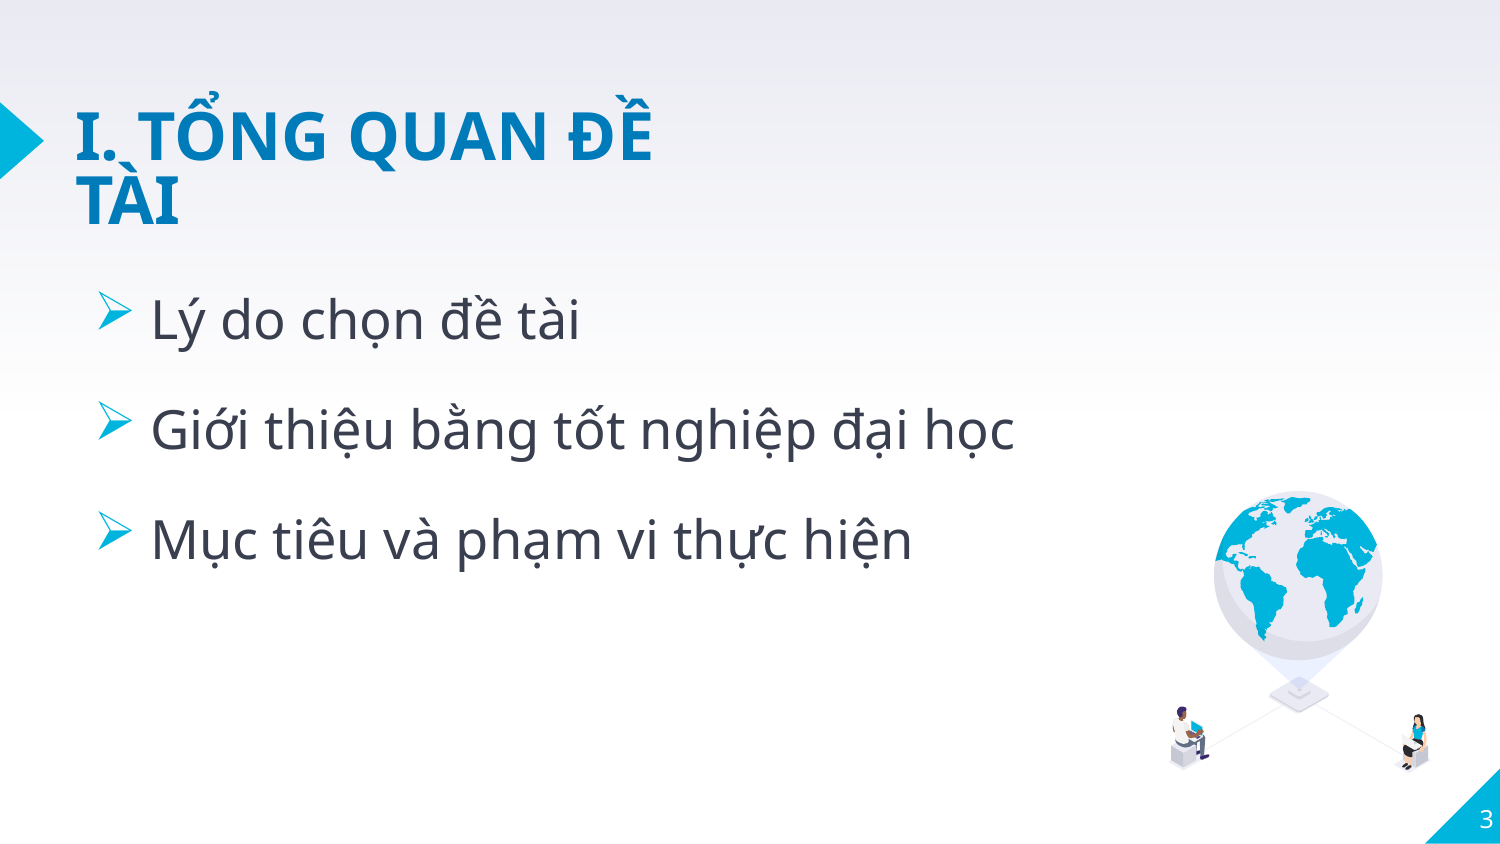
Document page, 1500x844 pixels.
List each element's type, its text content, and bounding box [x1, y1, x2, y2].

list Lý do chọn đề tài Giới thiệu bằng tốt nghiệp đại học Mục tiêu và phạm vi thực hiện [75, 252, 1142, 597]
slide_number 3 [1418, 760, 1494, 838]
title I. TỔNG QUAN ĐỀ TÀI [75, 109, 715, 196]
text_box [1167, 490, 1432, 774]
